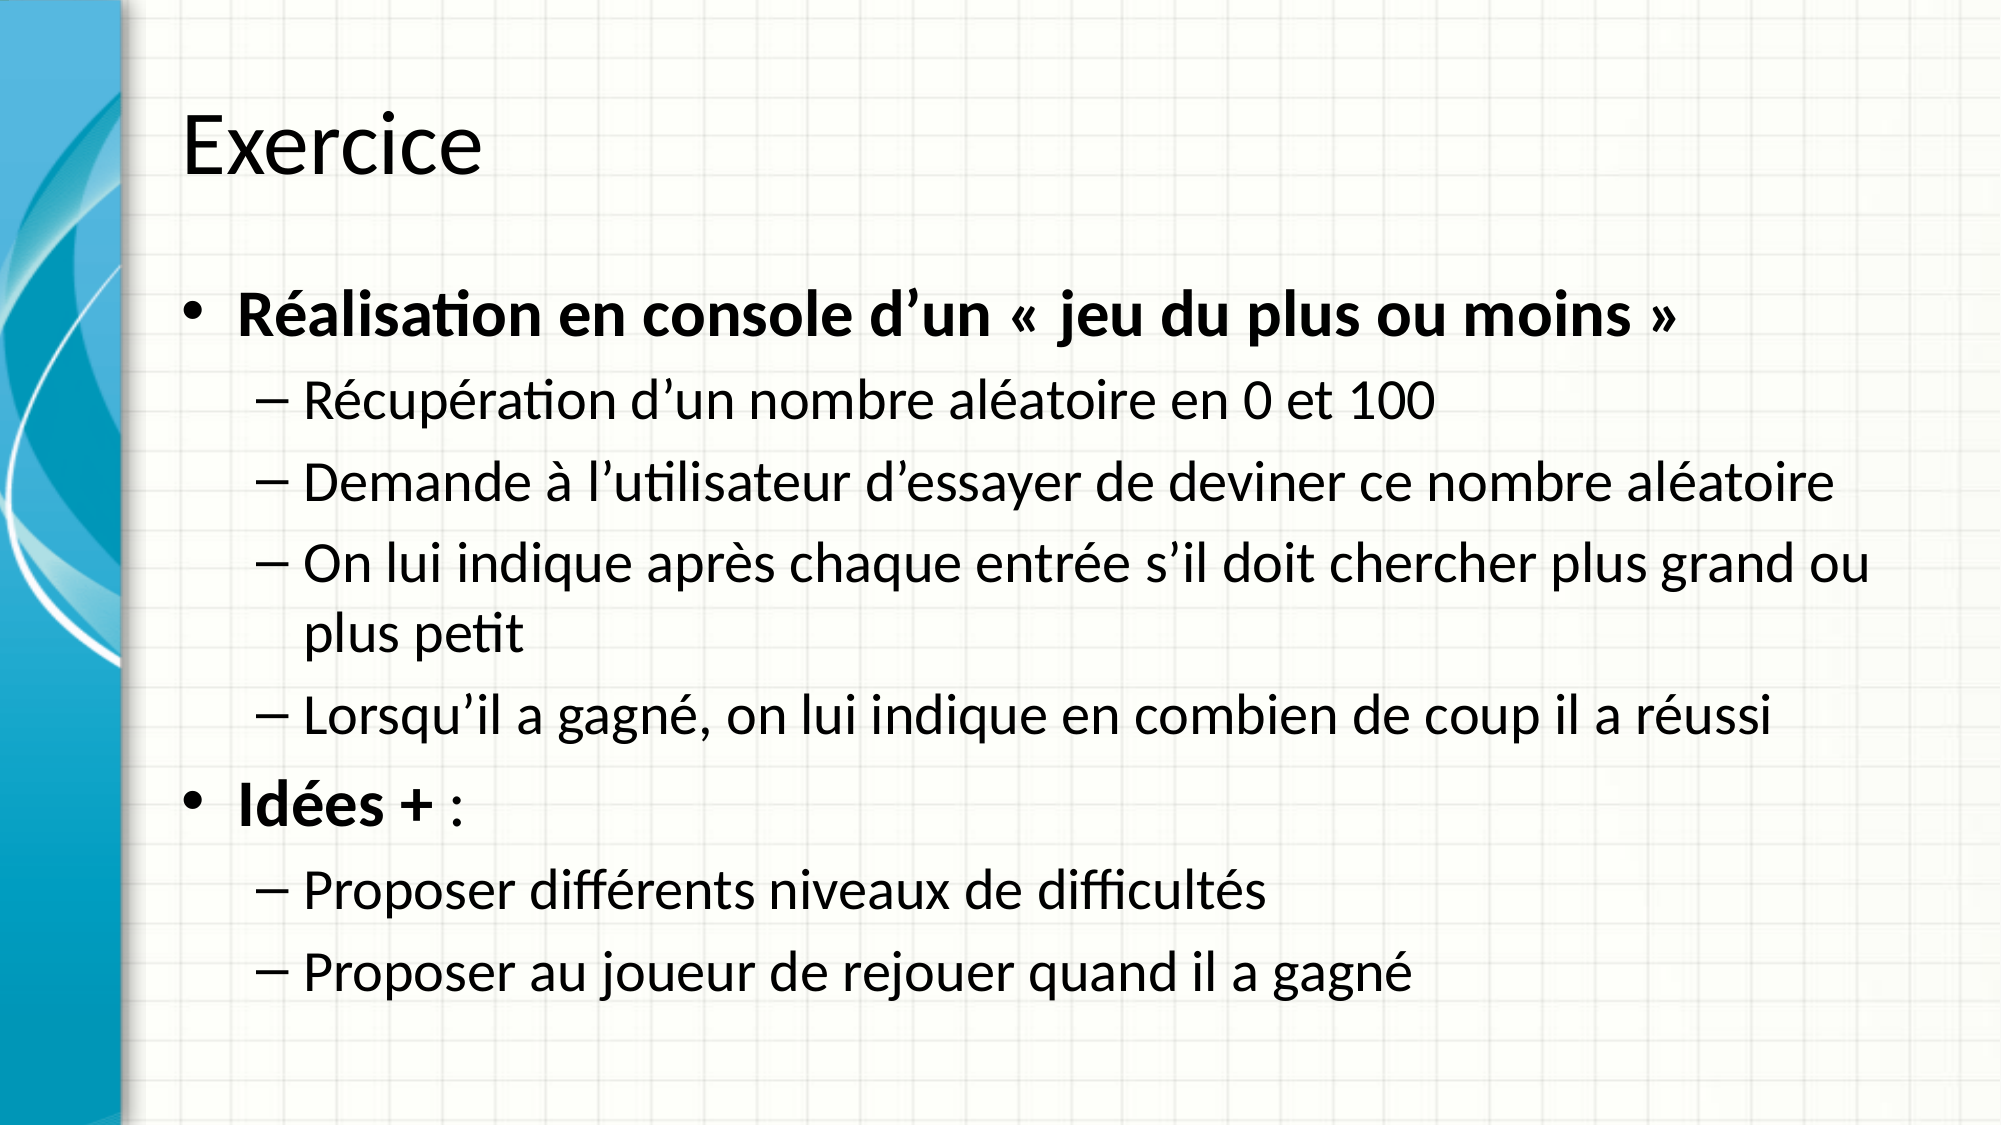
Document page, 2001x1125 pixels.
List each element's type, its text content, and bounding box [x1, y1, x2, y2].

title Exercice [166, 44, 1934, 232]
picture [0, 0, 2001, 1125]
list Réalisation en console d’un « jeu du plus ou moins » Récupération d’un nombre aléatoire en 0 et 100 Demande à l’utilisateur d’essayer de deviner ce nombre aléatoire On lui indique après chaque entrée s’il doit chercher plus grand ou plus petit Lorsqu’il a gagné, on lui indique en combien de coup il a réussi Idées + : Proposer différents niveaux de difficultés Proposer au joueur de rejouer quand il a gagné [166, 261, 1934, 1087]
